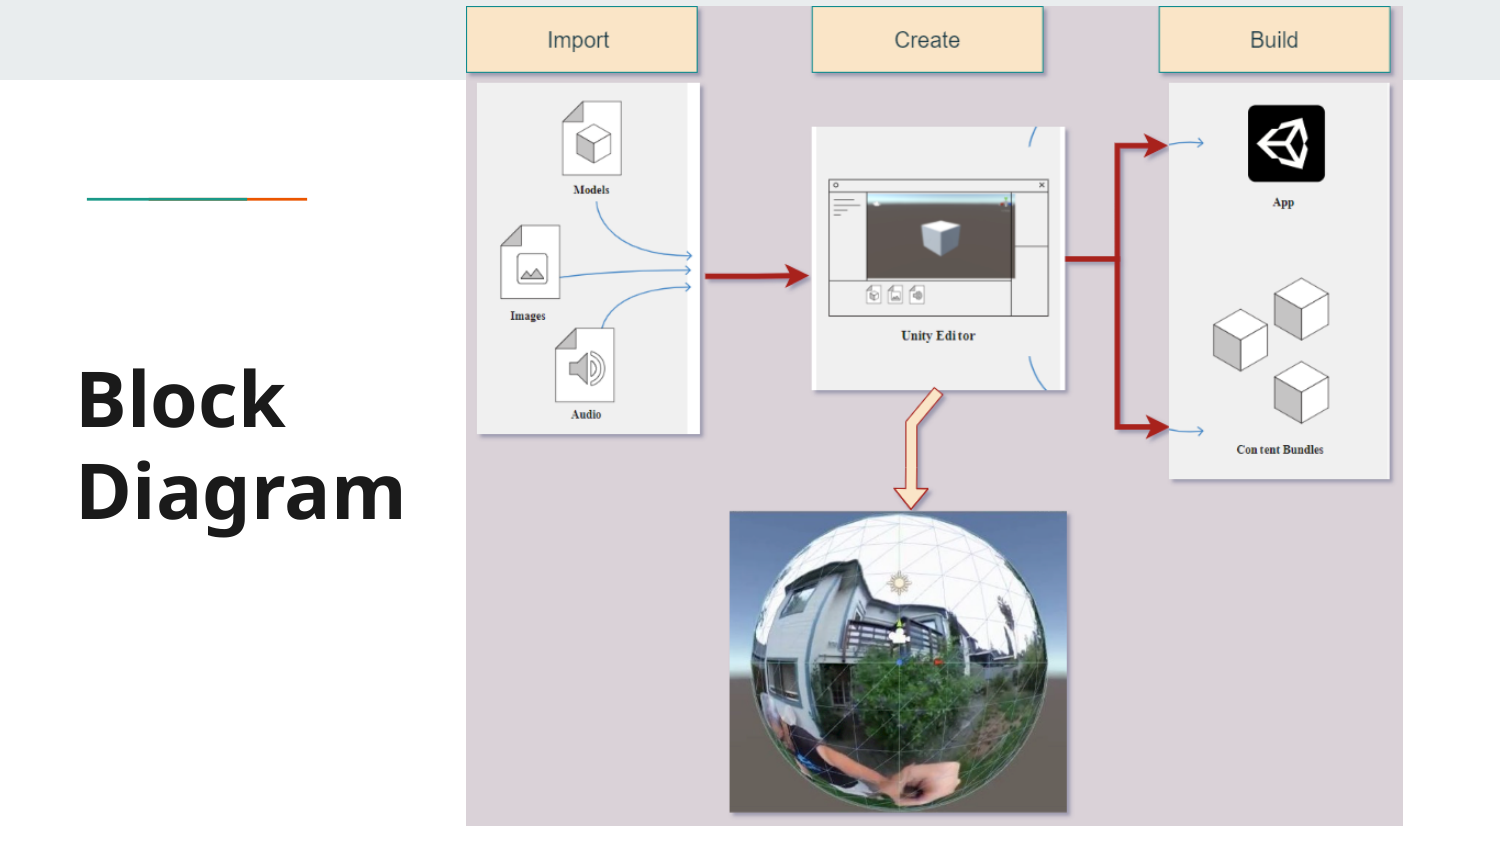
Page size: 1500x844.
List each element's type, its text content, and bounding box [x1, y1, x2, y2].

picture [466, 5, 1403, 826]
title Block Diagram [60, 335, 461, 556]
